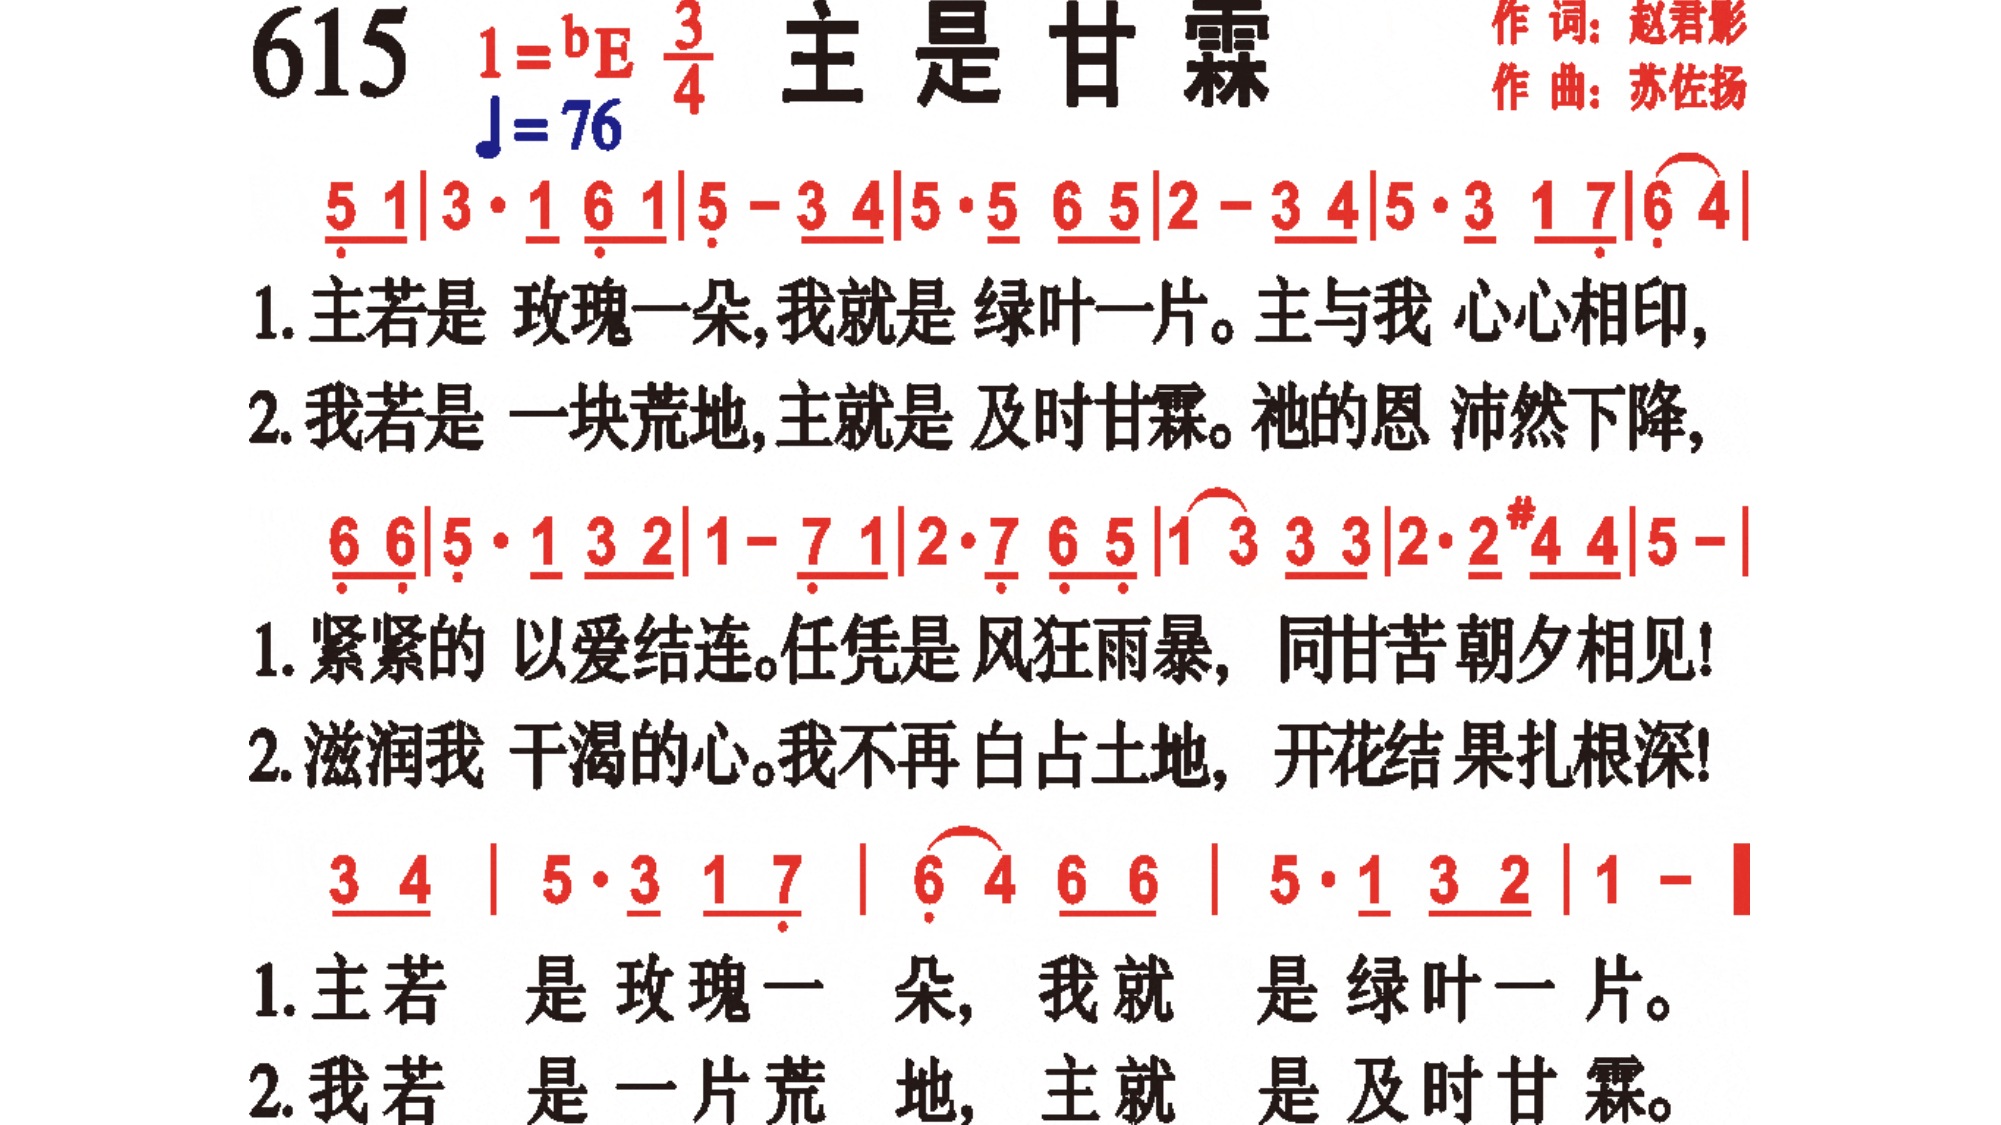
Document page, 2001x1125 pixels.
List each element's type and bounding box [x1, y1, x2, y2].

picture [249, 0, 1750, 1125]
